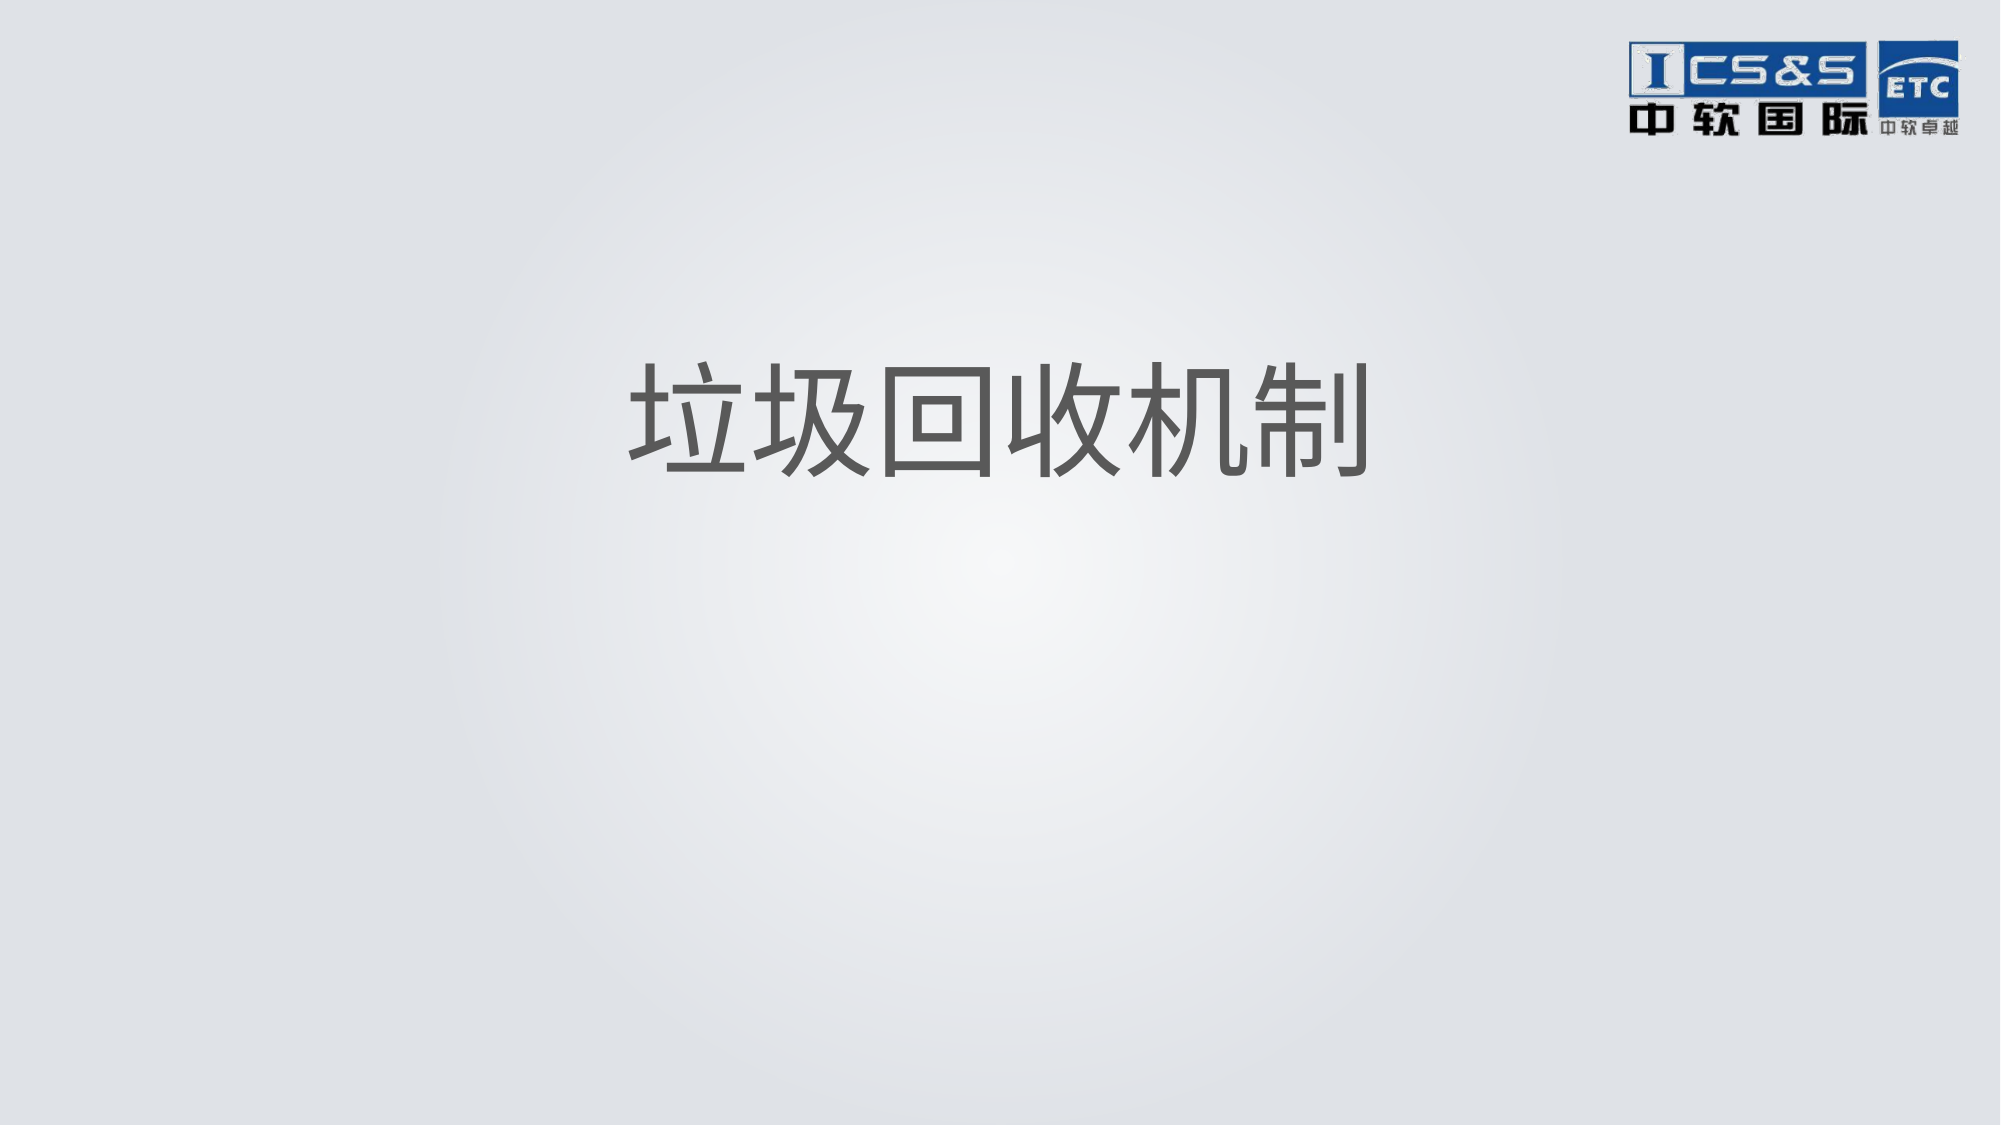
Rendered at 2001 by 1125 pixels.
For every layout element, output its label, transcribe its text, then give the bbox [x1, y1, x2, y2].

picture [0, 0, 2001, 1125]
title 垃圾回收机制 [249, 231, 1750, 623]
